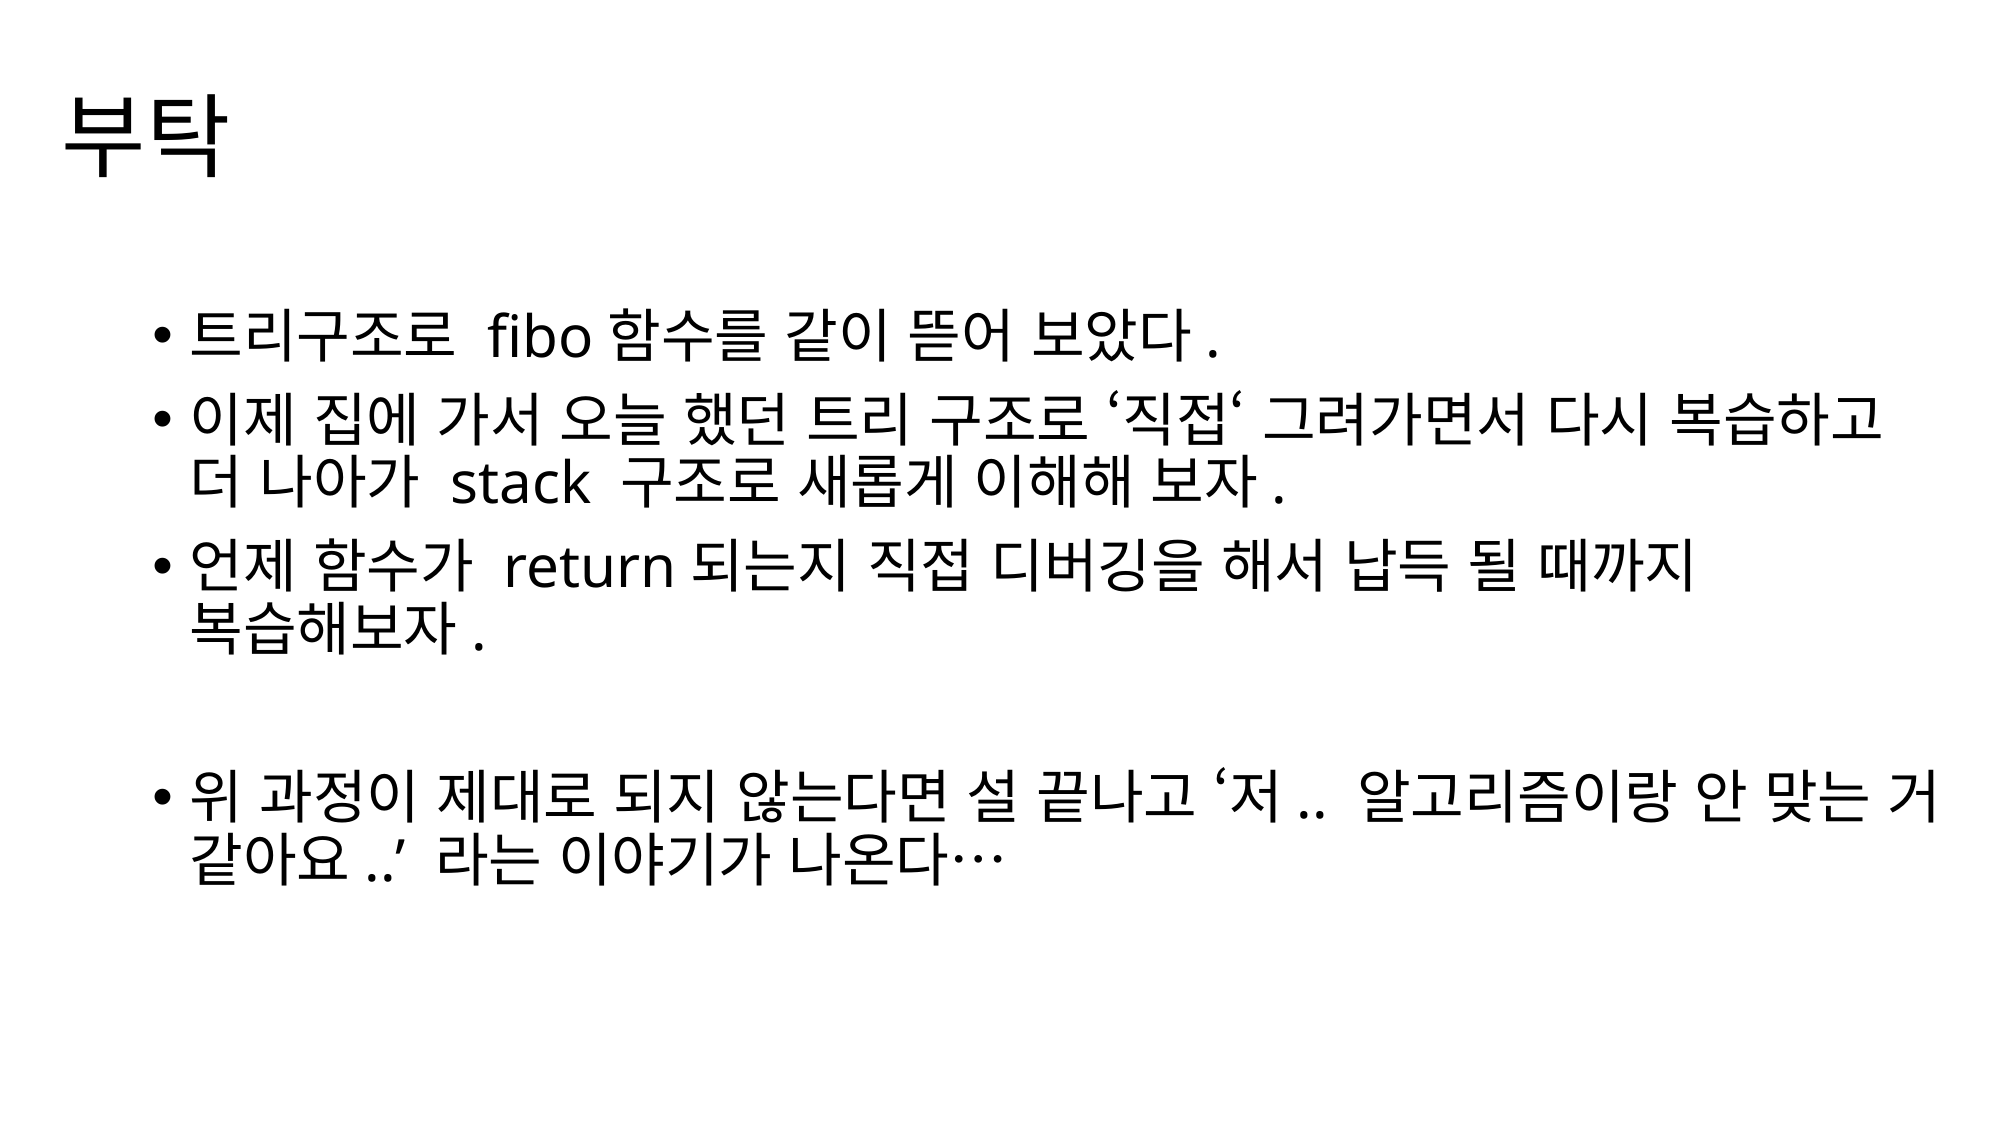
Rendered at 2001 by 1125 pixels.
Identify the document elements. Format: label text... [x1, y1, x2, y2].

list 트리구조로 fibo함수를 같이 뜯어 보았다. 이제 집에 가서 오늘 했던 트리 구조로 ‘직접‘ 그려가면서 다시 복습하고 더 나아가 stack 구조로 새롭게 이해해 보자. 언제 함수가 return되는지 직접 디버깅을 해서 납득 될 때까지 복습해보자. 위 과정이 제대로 되지 않는다면 설 끝나고 ‘저.. 알고리즘이랑 안 맞는 거 같아요..’ 라는 이야기가 나온다… [137, 299, 1963, 1013]
title 부탁 [46, 31, 1772, 250]
